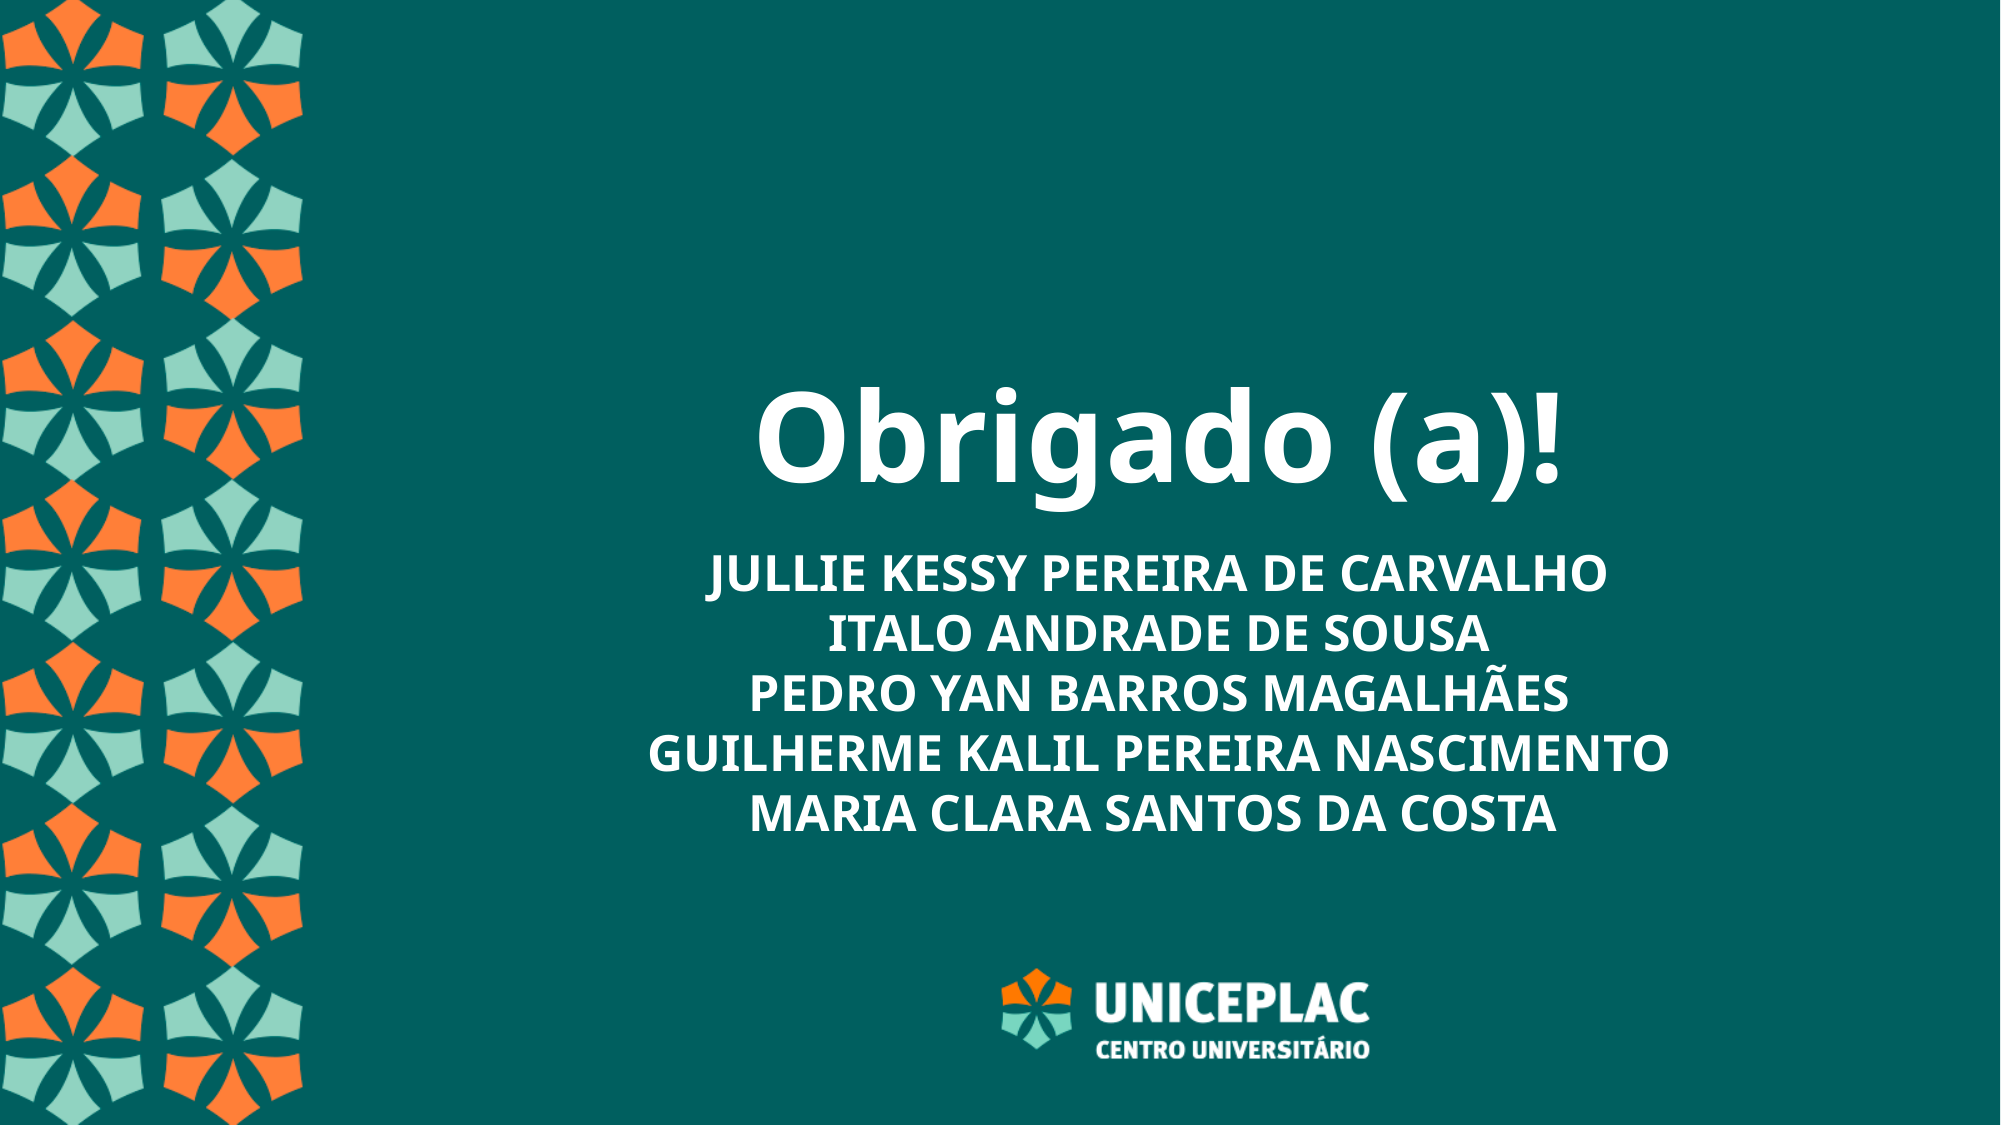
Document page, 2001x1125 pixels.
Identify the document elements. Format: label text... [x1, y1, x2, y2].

text_box Obrigado (a)! [685, 350, 1634, 516]
picture [0, 0, 2001, 1125]
text_box JULLIE KESSY PEREIRA DE CARVALHO ITALO ANDRADE DE SOUSA PEDRO YAN BARROS MAGALHÃES GUILHERME KALIL PEREIRA NASCIMENTO MARIA CLARA SANTOS DA COSTA [582, 533, 1737, 849]
